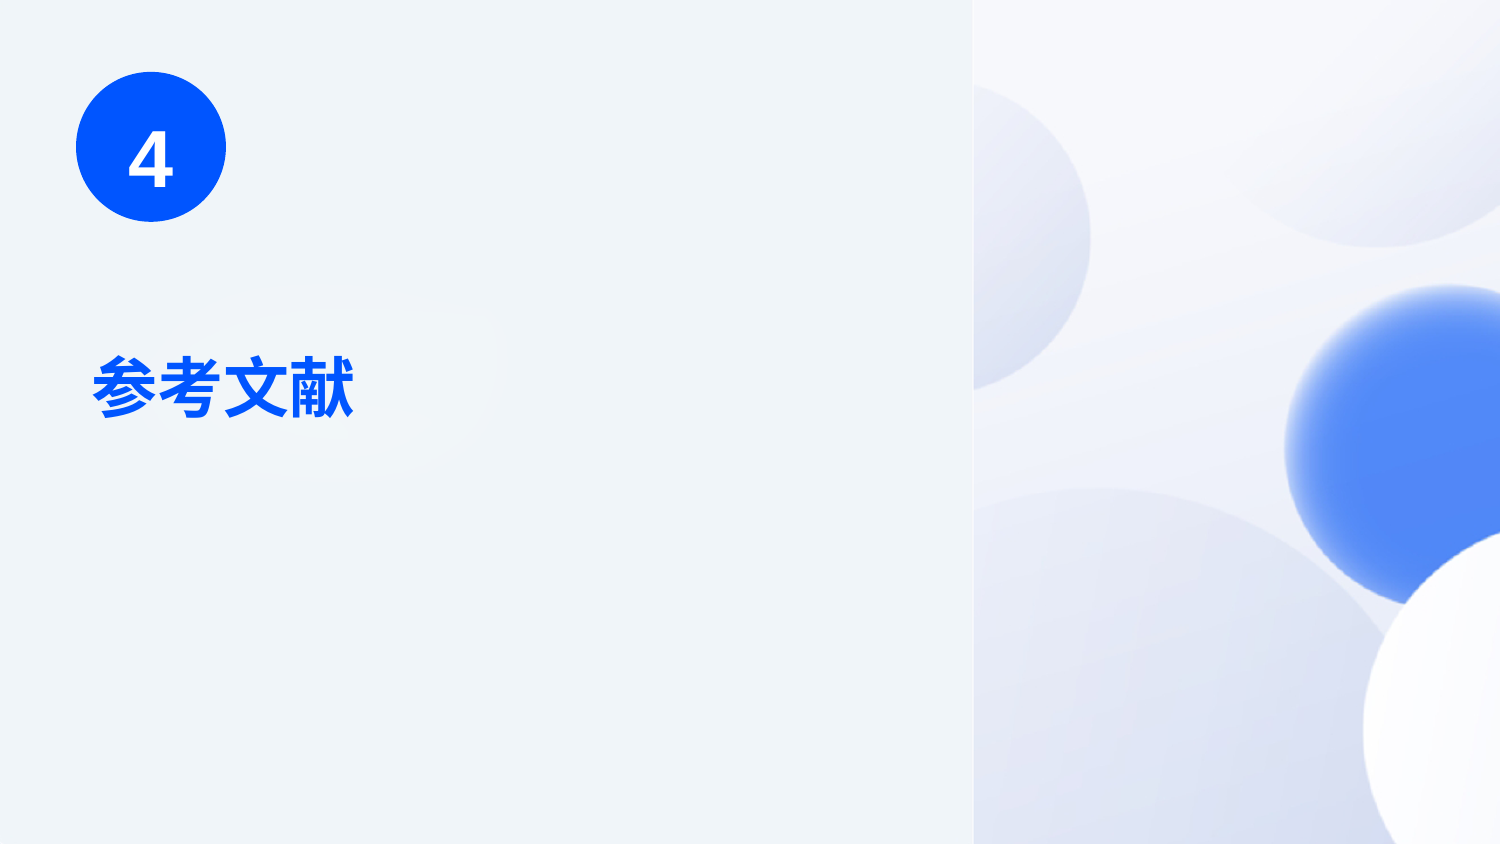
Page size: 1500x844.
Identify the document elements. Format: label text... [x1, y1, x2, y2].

text_box 参考文献 [76, 321, 933, 442]
text_box [119, 71, 183, 79]
picture [0, 0, 1500, 844]
text_box 4 [39, 79, 263, 220]
